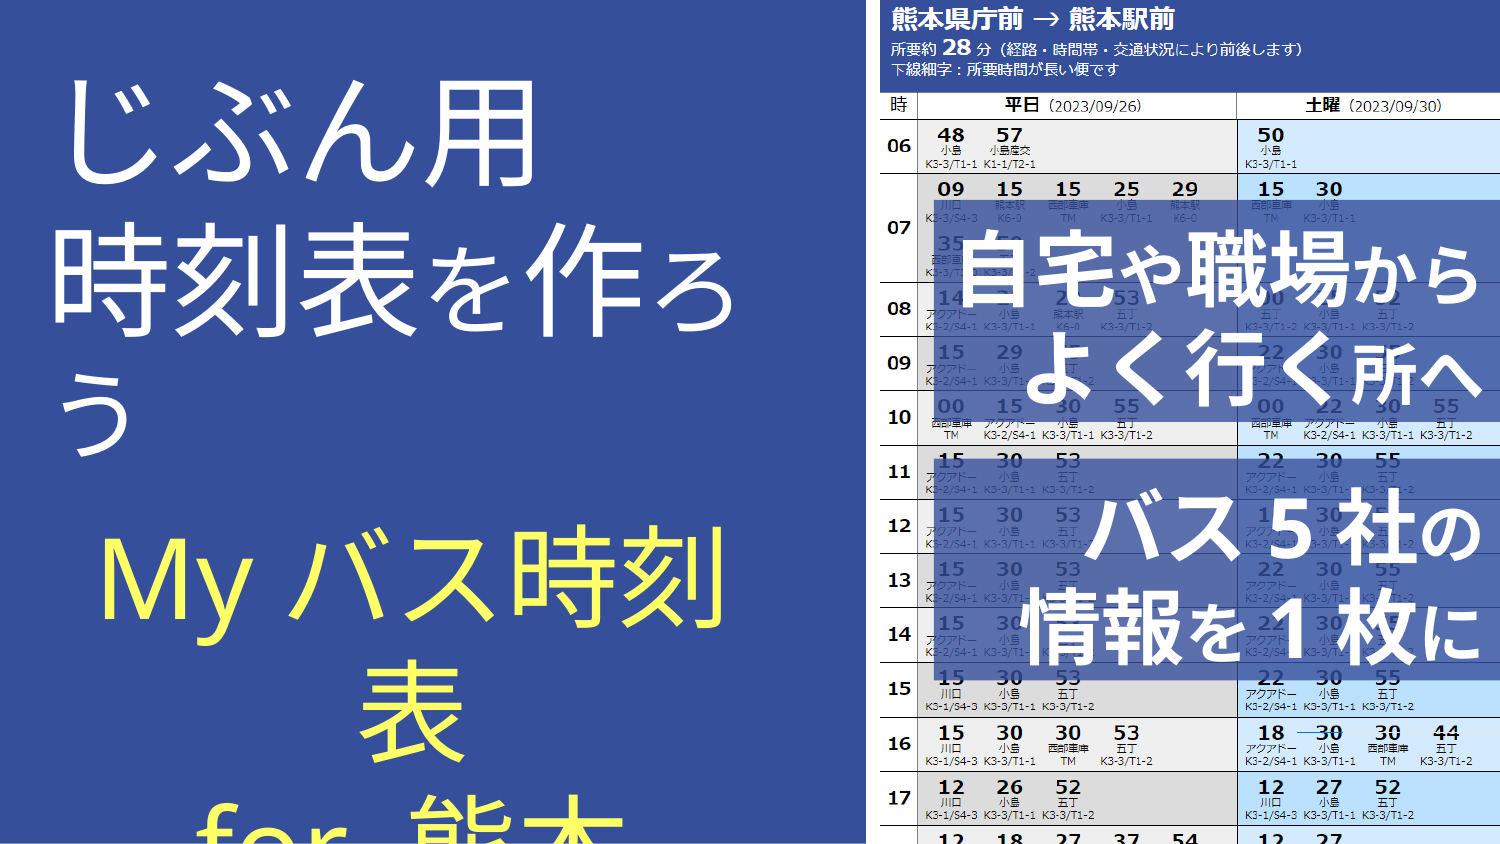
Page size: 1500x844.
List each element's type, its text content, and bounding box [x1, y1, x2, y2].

picture [880, 0, 1500, 844]
text_box Myバス時刻表 for 熊本 [31, 499, 794, 844]
text_box じぶん用 時刻表を作ろう [31, 45, 834, 480]
text_box [0, 0, 865, 844]
text_box [865, 0, 880, 844]
